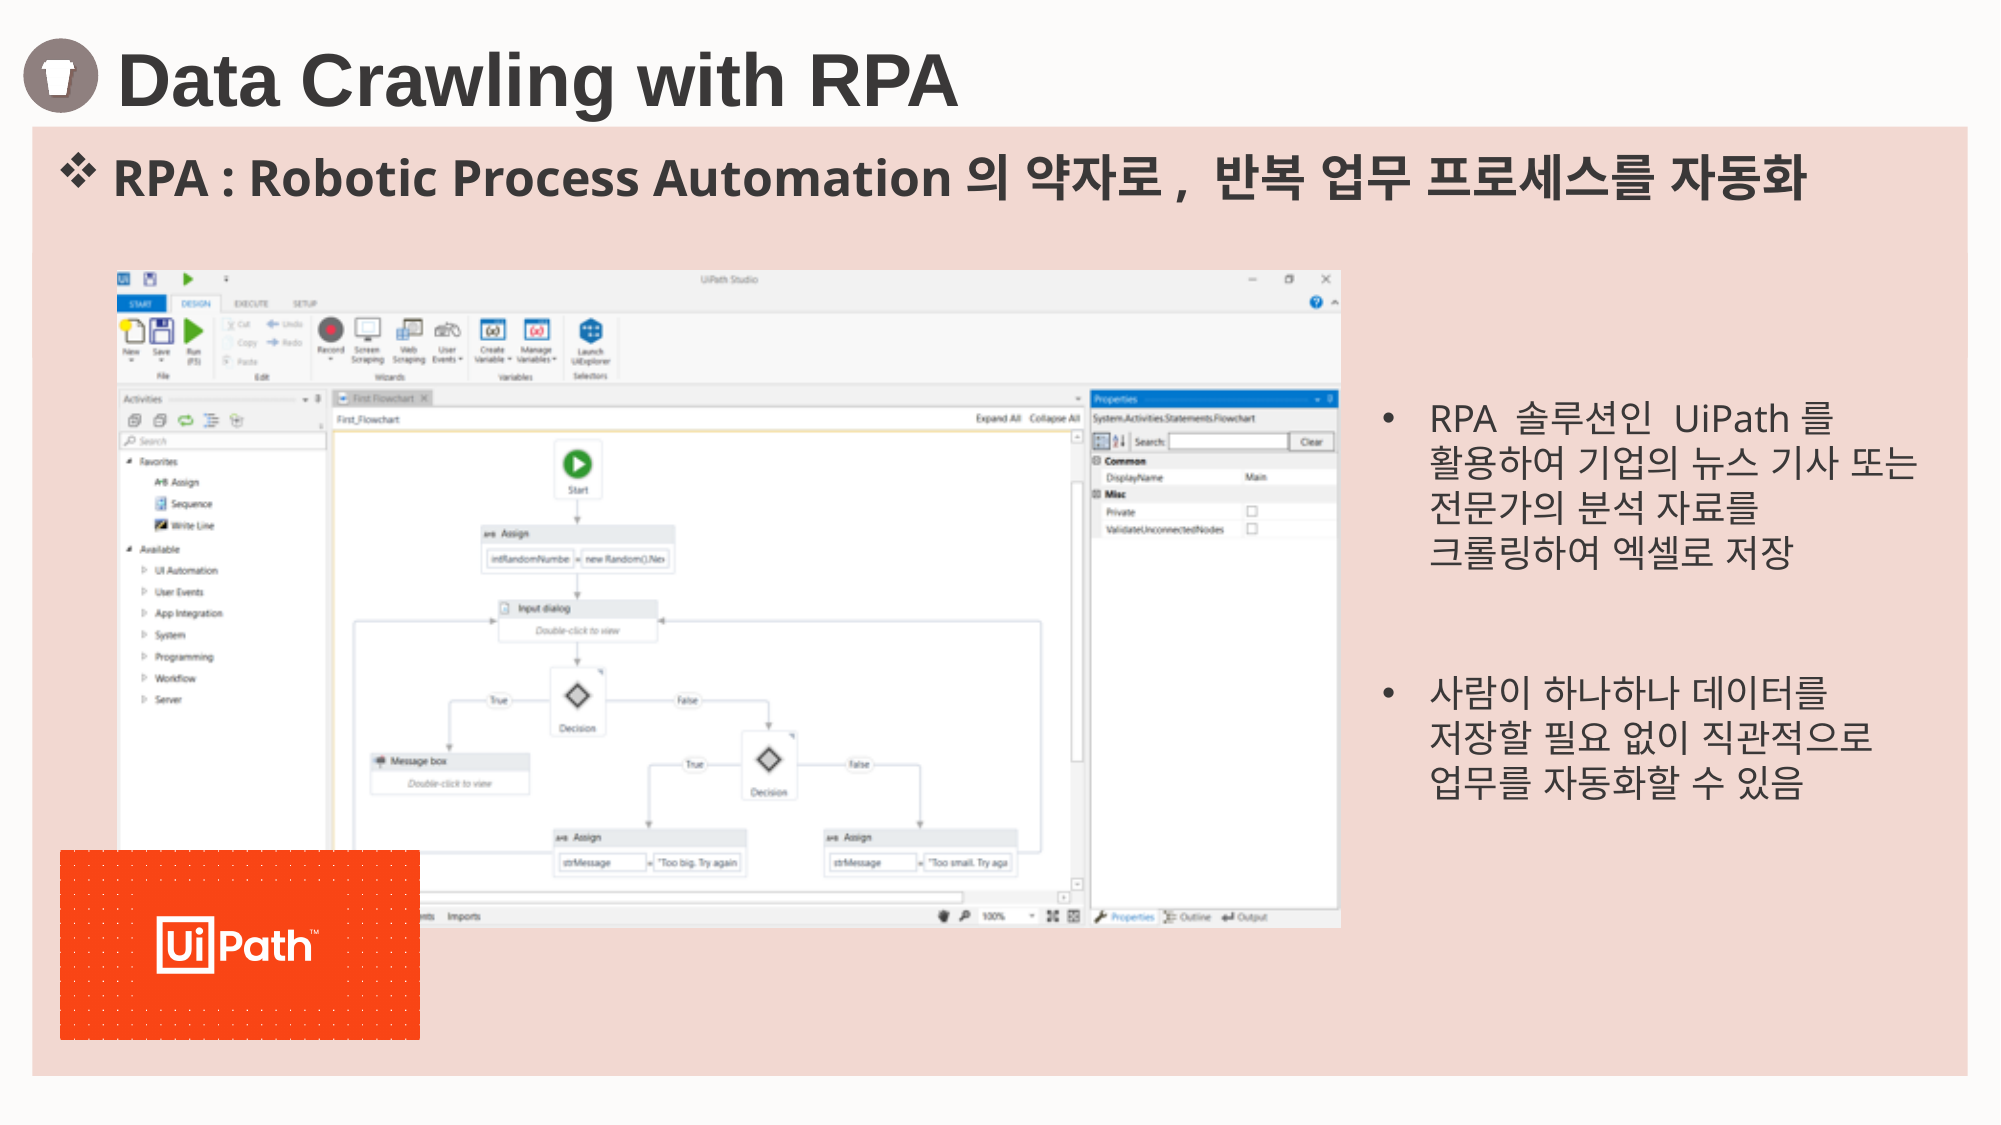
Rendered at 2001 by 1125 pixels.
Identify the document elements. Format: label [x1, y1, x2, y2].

picture [60, 270, 1341, 1040]
text_box [23, 24, 982, 131]
text_box [32, 126, 1968, 1076]
